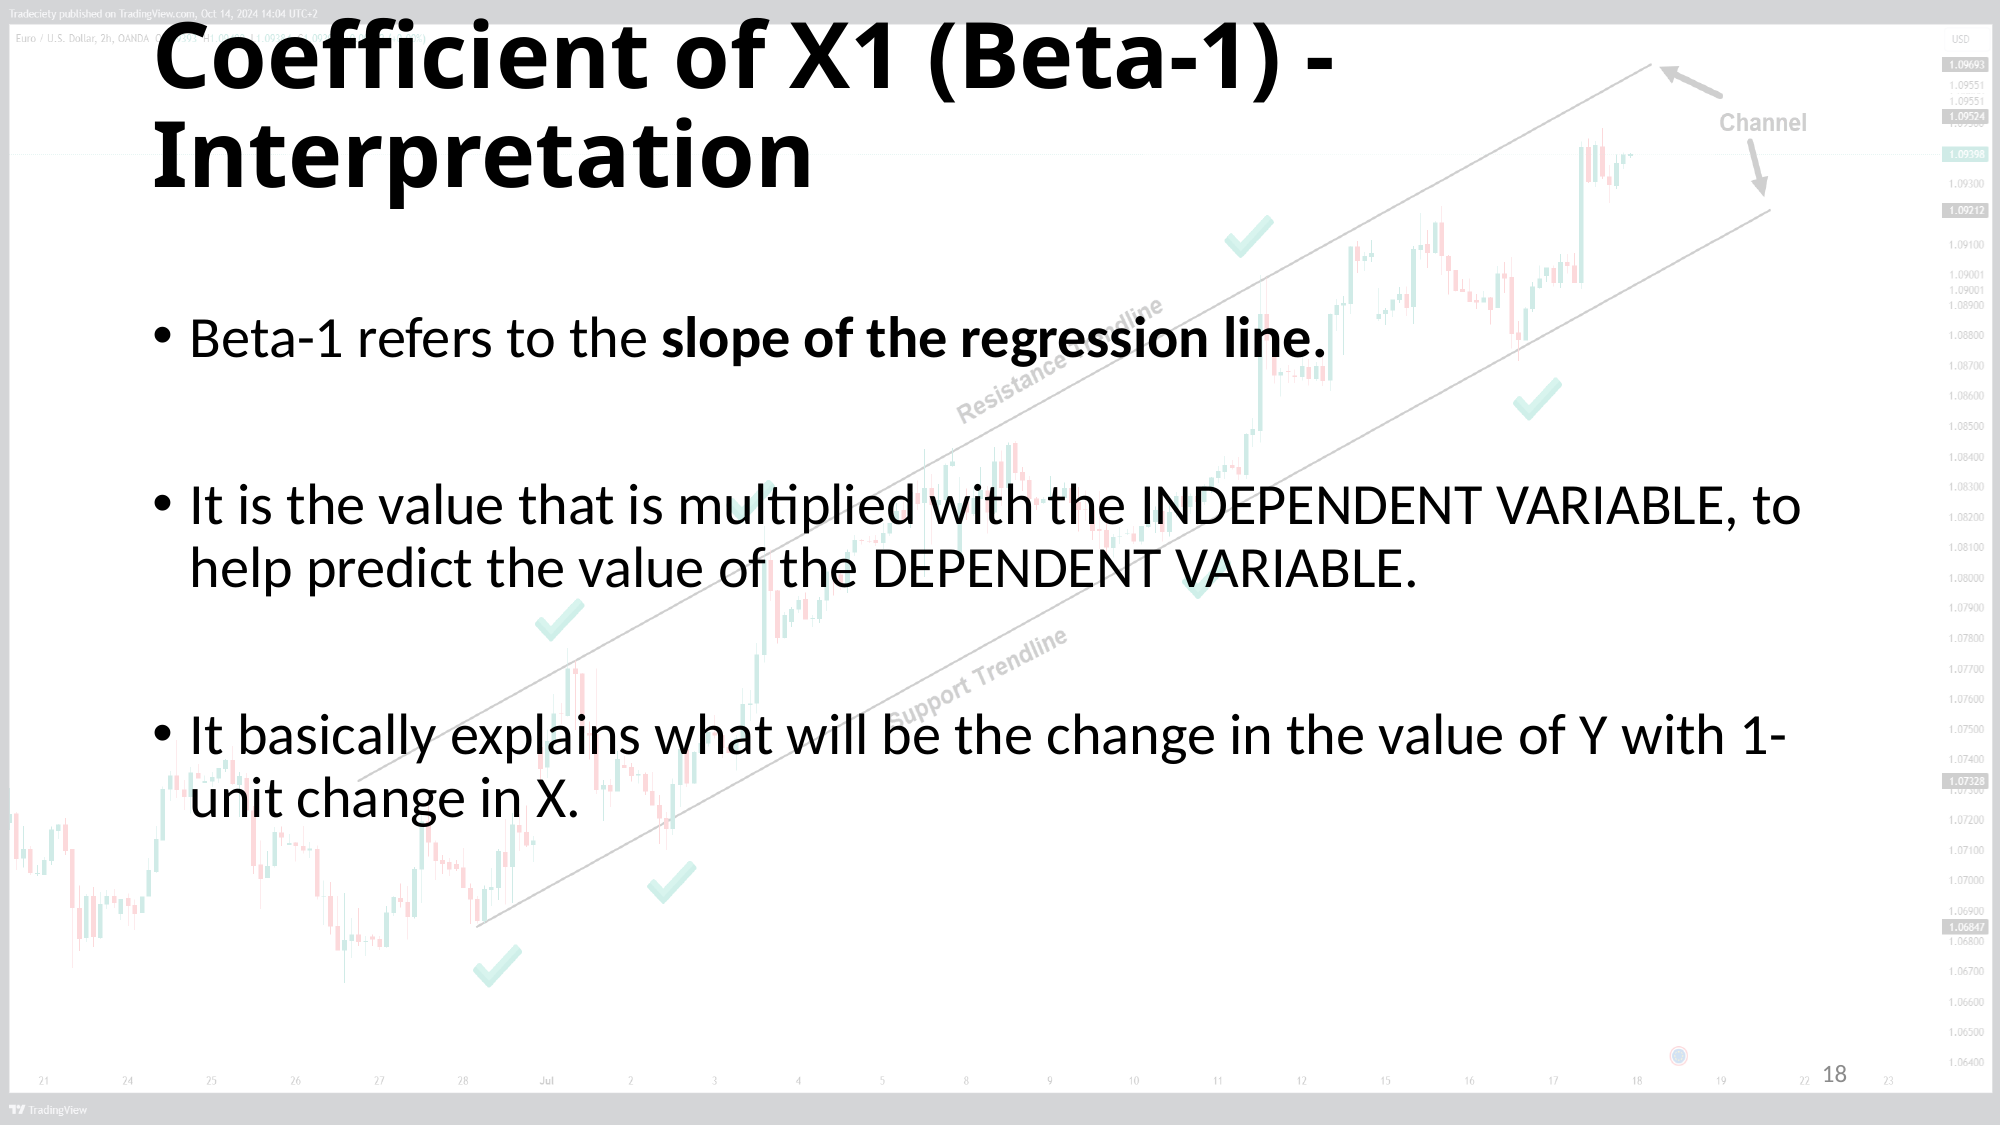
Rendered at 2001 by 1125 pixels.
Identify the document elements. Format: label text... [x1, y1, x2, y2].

slide_number 18 [1412, 1042, 1863, 1103]
list Beta-1 refers to the slope of the regression line. It is the value that is multiplied with the INDEPENDENT VARIABLE, to help predict the value of the DEPENDENT VARIABLE. It basically explains what will be the change in the value of Y with 1-unit change in X. [137, 299, 1863, 1014]
title Coefficient of X1 (Beta-1) - Interpretation [137, 0, 1863, 218]
